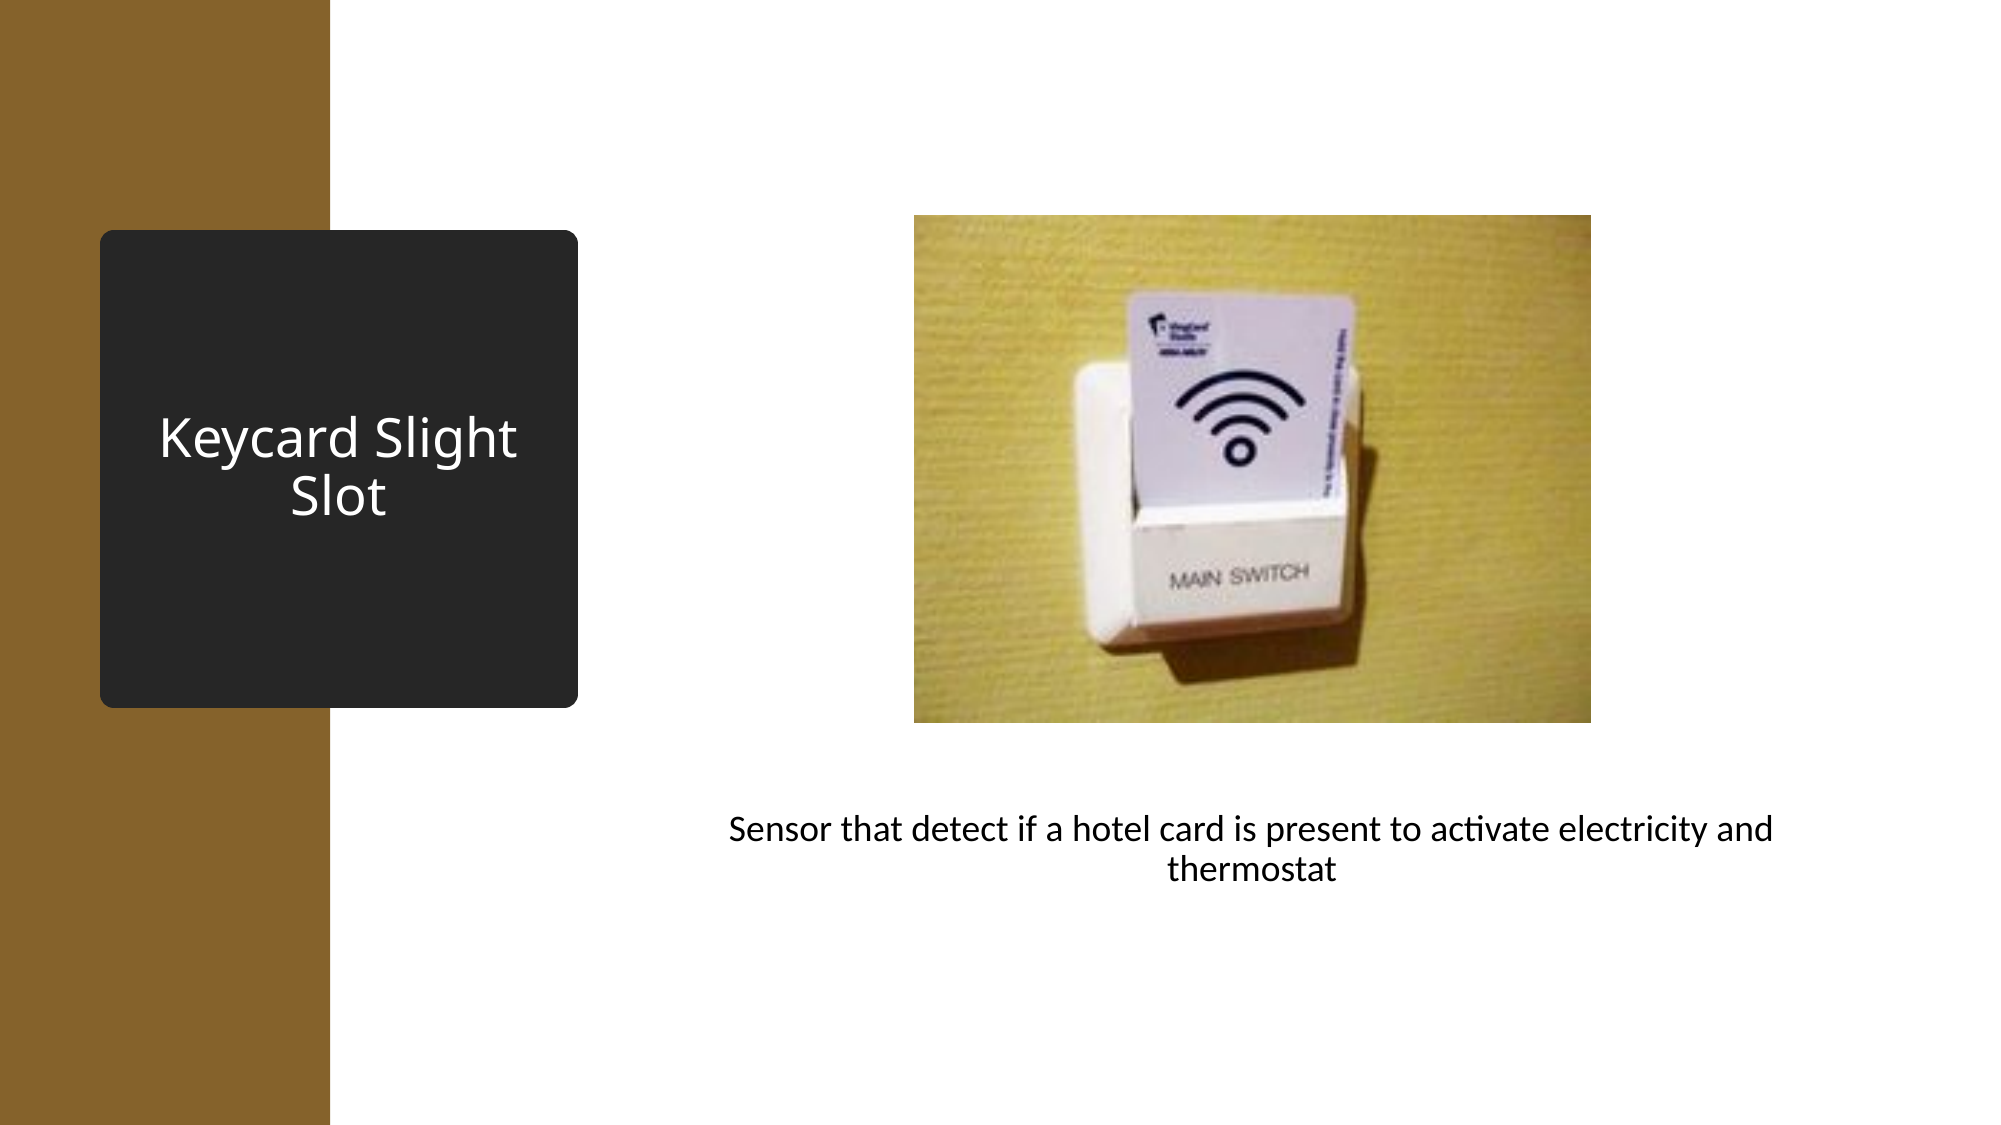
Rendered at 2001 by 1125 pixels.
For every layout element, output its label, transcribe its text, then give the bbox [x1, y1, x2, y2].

list Sensor that detect if a hotel card is present to activate electricity and thermostat [662, 801, 1842, 1014]
title Keycard Slight Slot [113, 243, 564, 694]
text_box [0, 0, 331, 1125]
picture [914, 215, 1591, 723]
